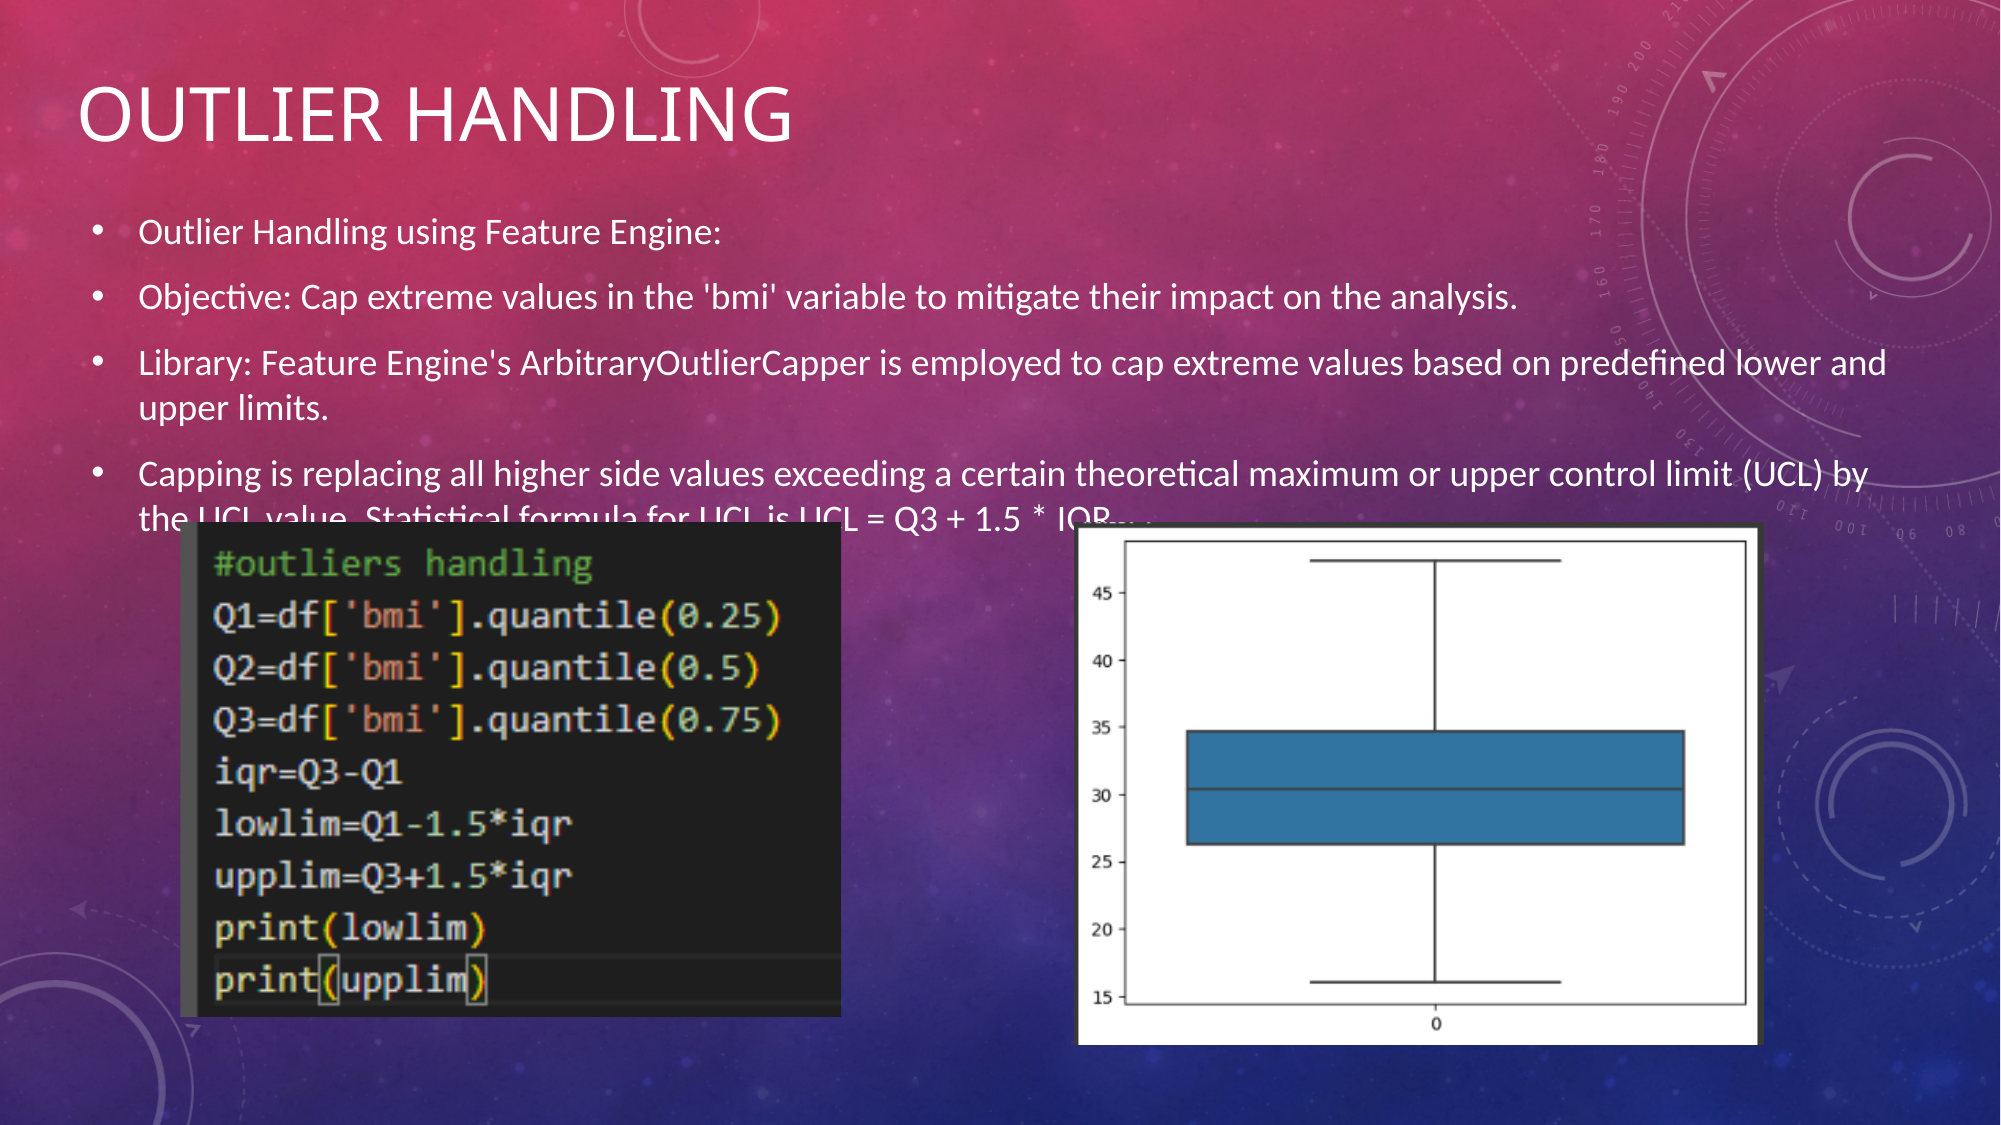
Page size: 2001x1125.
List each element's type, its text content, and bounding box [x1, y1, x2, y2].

list Outlier Handling using Feature Engine: Objective: Cap extreme values in the 'bmi' variable to mitigate their impact on the analysis. Library: Feature Engine's ArbitraryOutlierCapper is employed to cap extreme values based on predefined lower and upper limits. Capping is replacing all higher side values exceeding a certain theoretical maximum or upper control limit (UCL) by the UCL value. Statistical formula for UCL is UCL = Q3 + 1.5 * IQR. [76, 199, 1905, 555]
picture [0, 0, 2001, 1125]
title OUTLIER HANDLING [61, 0, 1724, 232]
